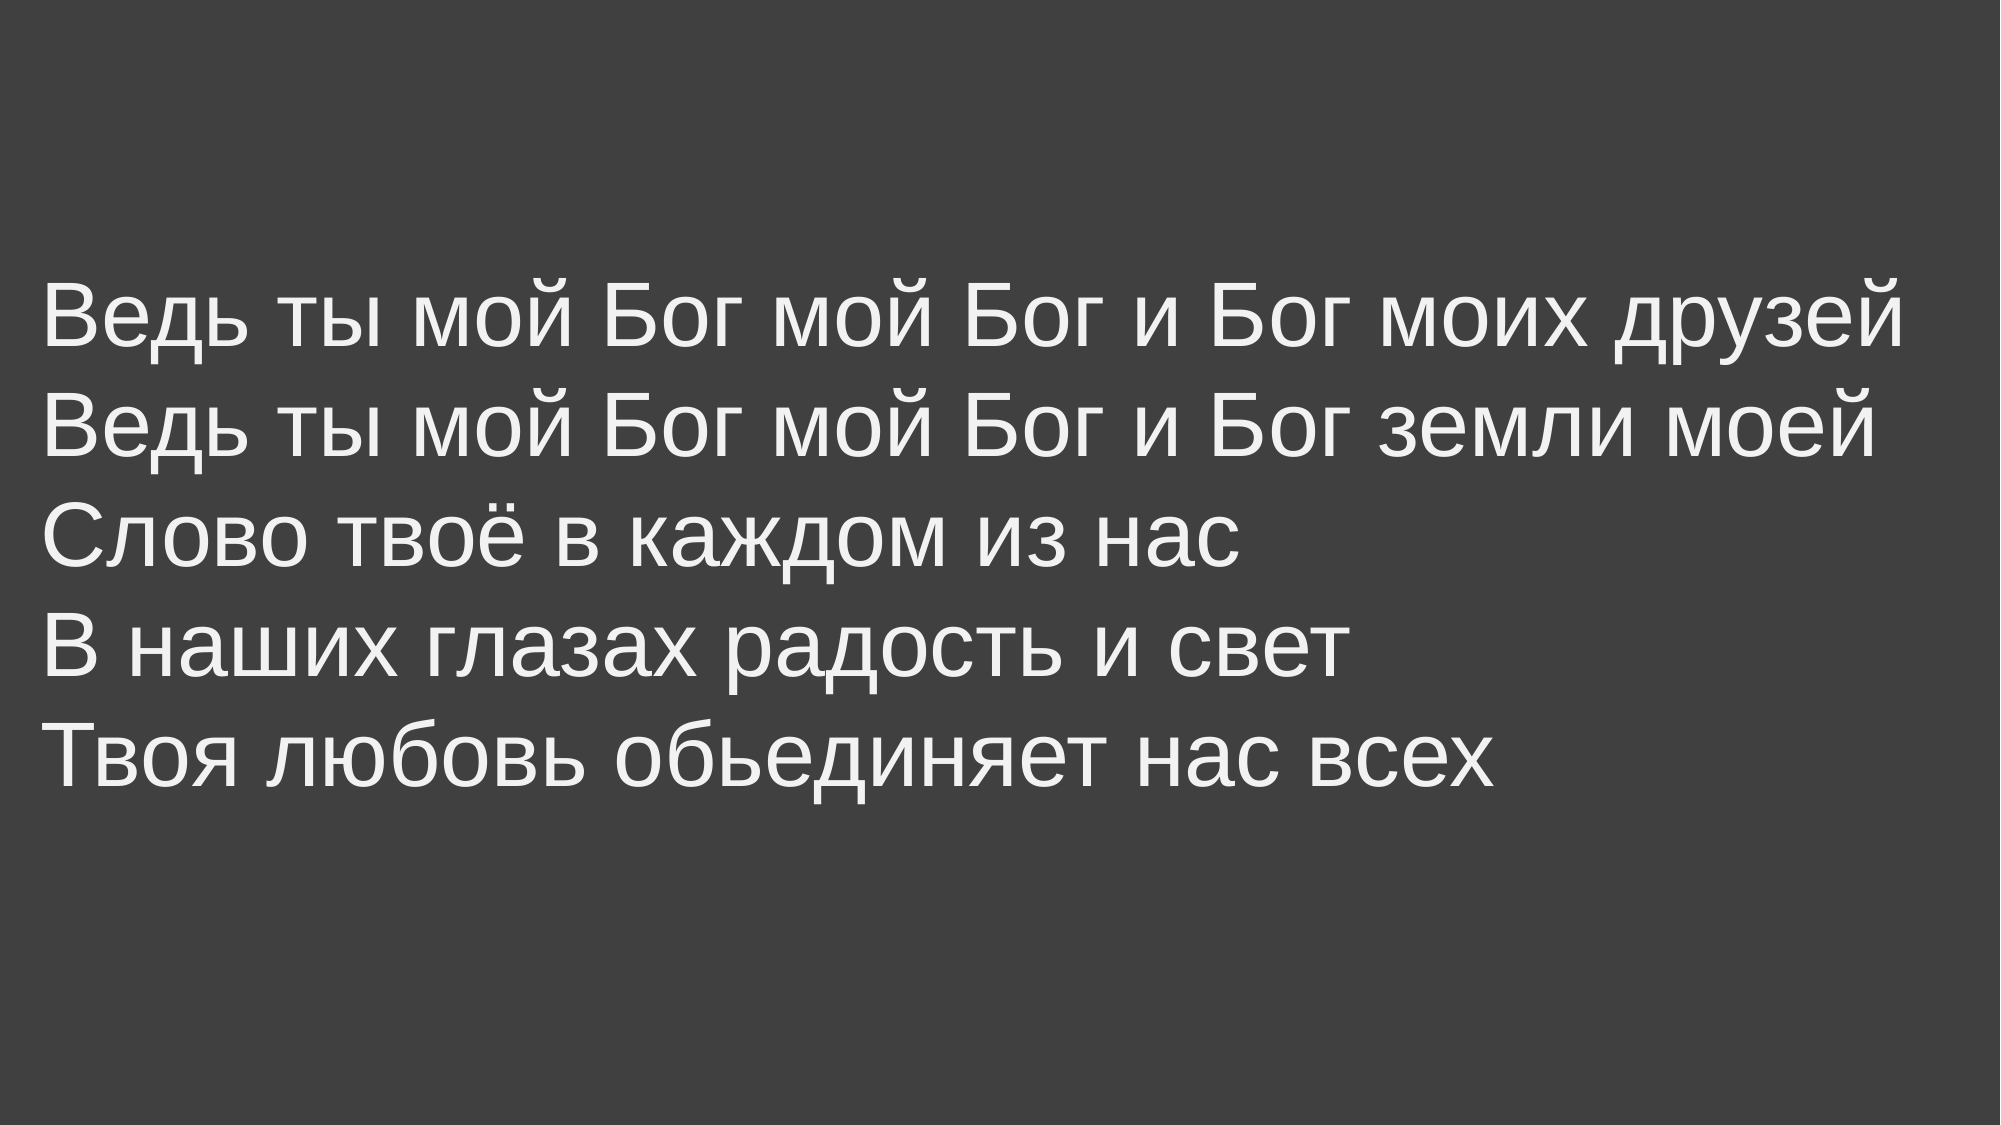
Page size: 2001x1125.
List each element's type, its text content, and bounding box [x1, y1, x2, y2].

title Ведь ты мой Бог мой Бог и Бог моих друзей Ведь ты мой Бог мой Бог и Бог земли моей Слово твоё в каждом из нас В наших глазах радость и свет Твоя любовь обьединяет нас всех [25, 137, 2000, 1125]
